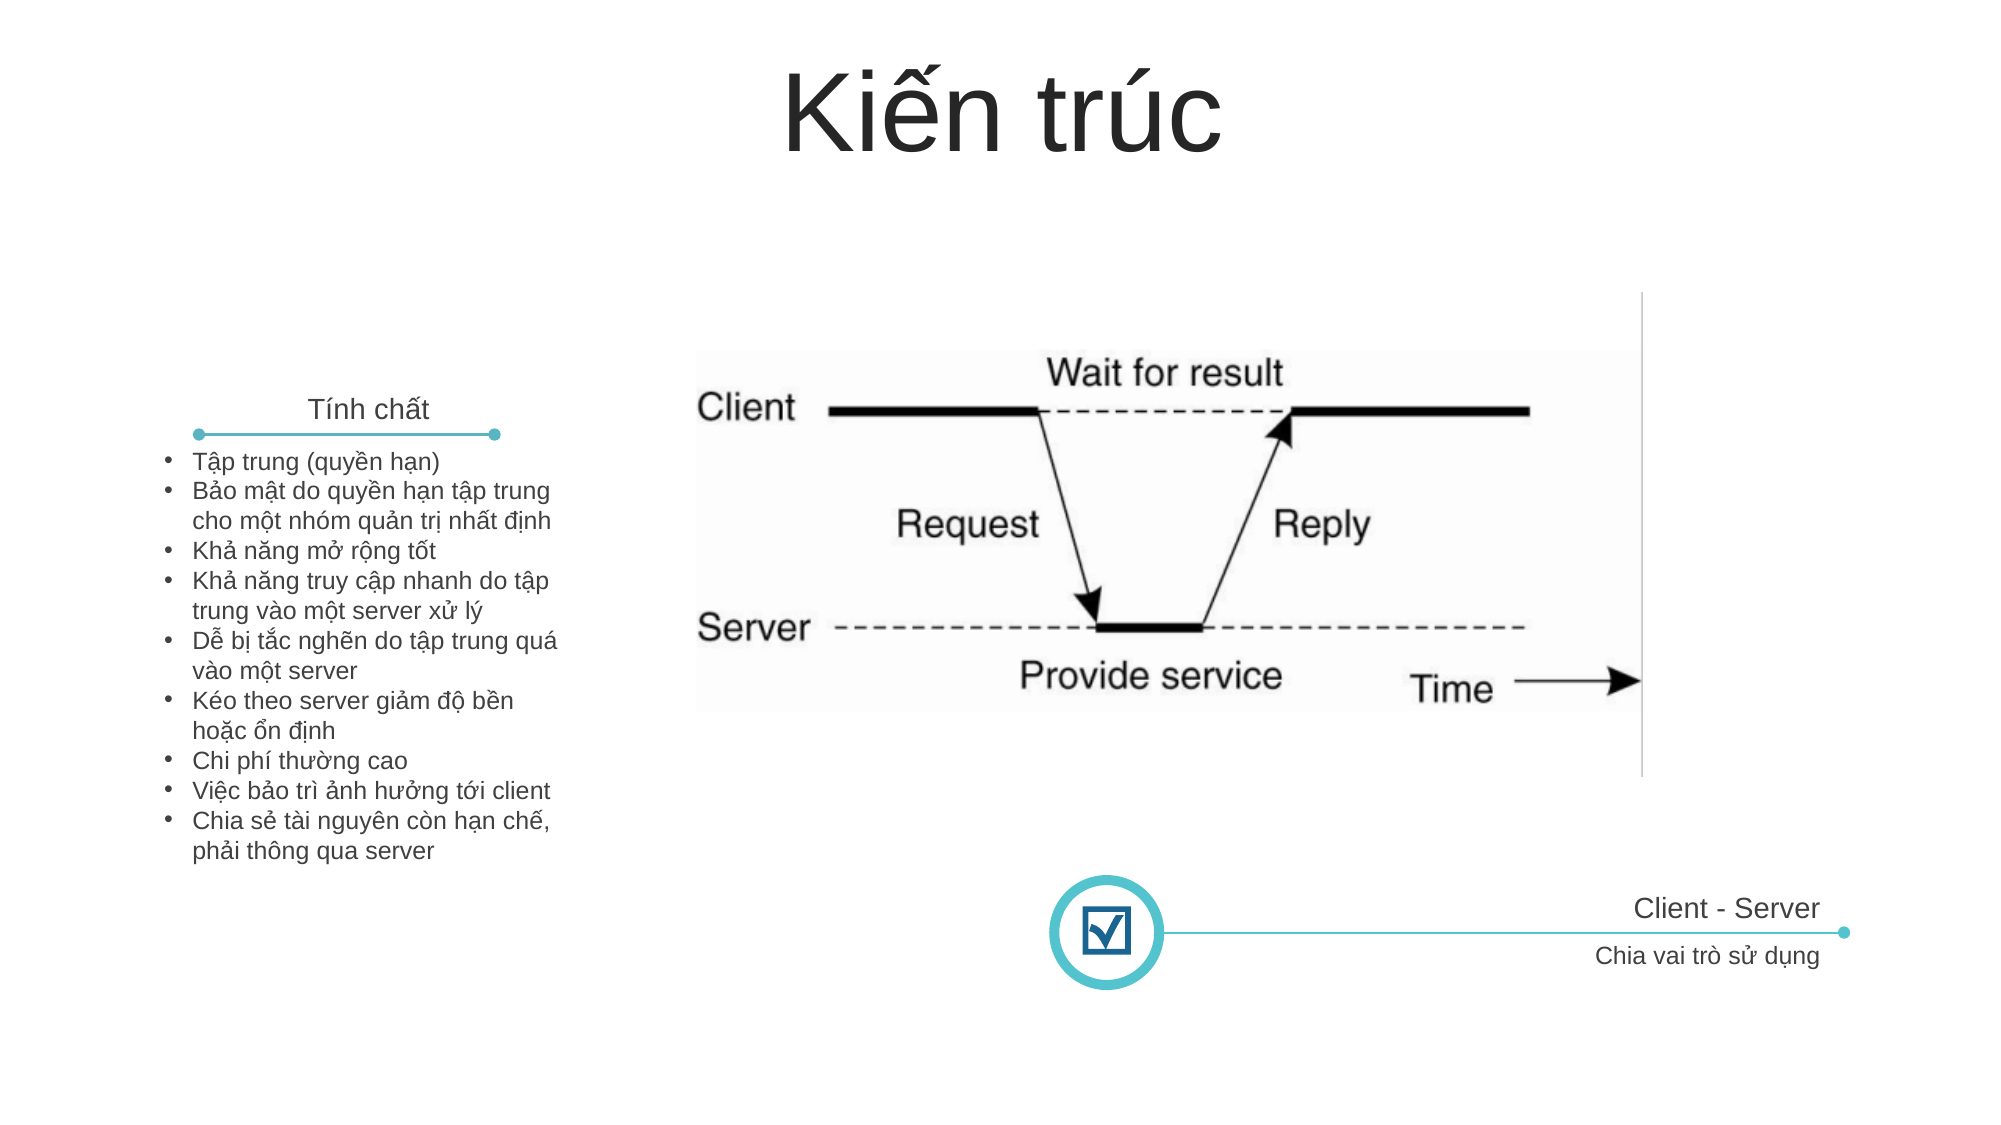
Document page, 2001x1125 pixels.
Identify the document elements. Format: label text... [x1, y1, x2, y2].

list Kiến trúc [53, 55, 1952, 175]
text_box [149, 382, 575, 877]
picture [686, 292, 1643, 777]
text_box [1082, 905, 1132, 956]
text_box [1048, 874, 1166, 992]
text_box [1169, 881, 1836, 978]
